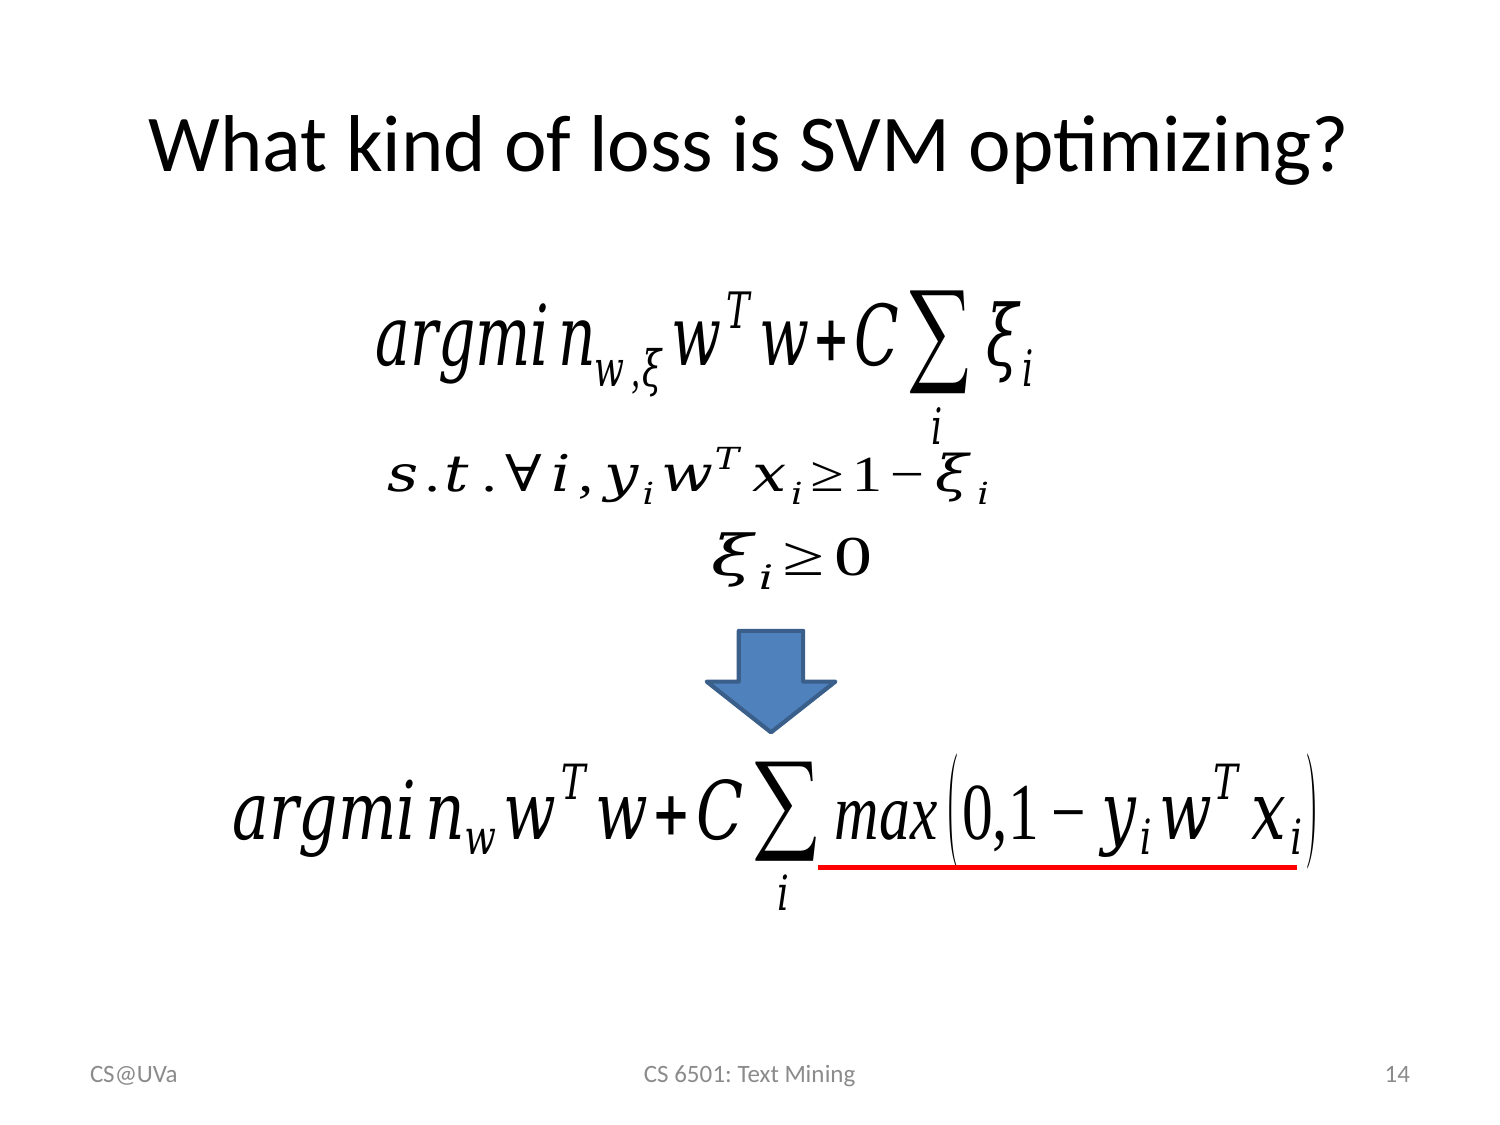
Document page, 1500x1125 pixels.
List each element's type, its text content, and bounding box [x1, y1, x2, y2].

slide_number CS@UVa [75, 1042, 425, 1103]
slide_number 14 [1074, 1042, 1425, 1103]
footer CS 6501: Text Mining [512, 1042, 988, 1103]
text_box [704, 628, 838, 734]
title What kind of loss is SVM optimizing? [75, 45, 1425, 233]
